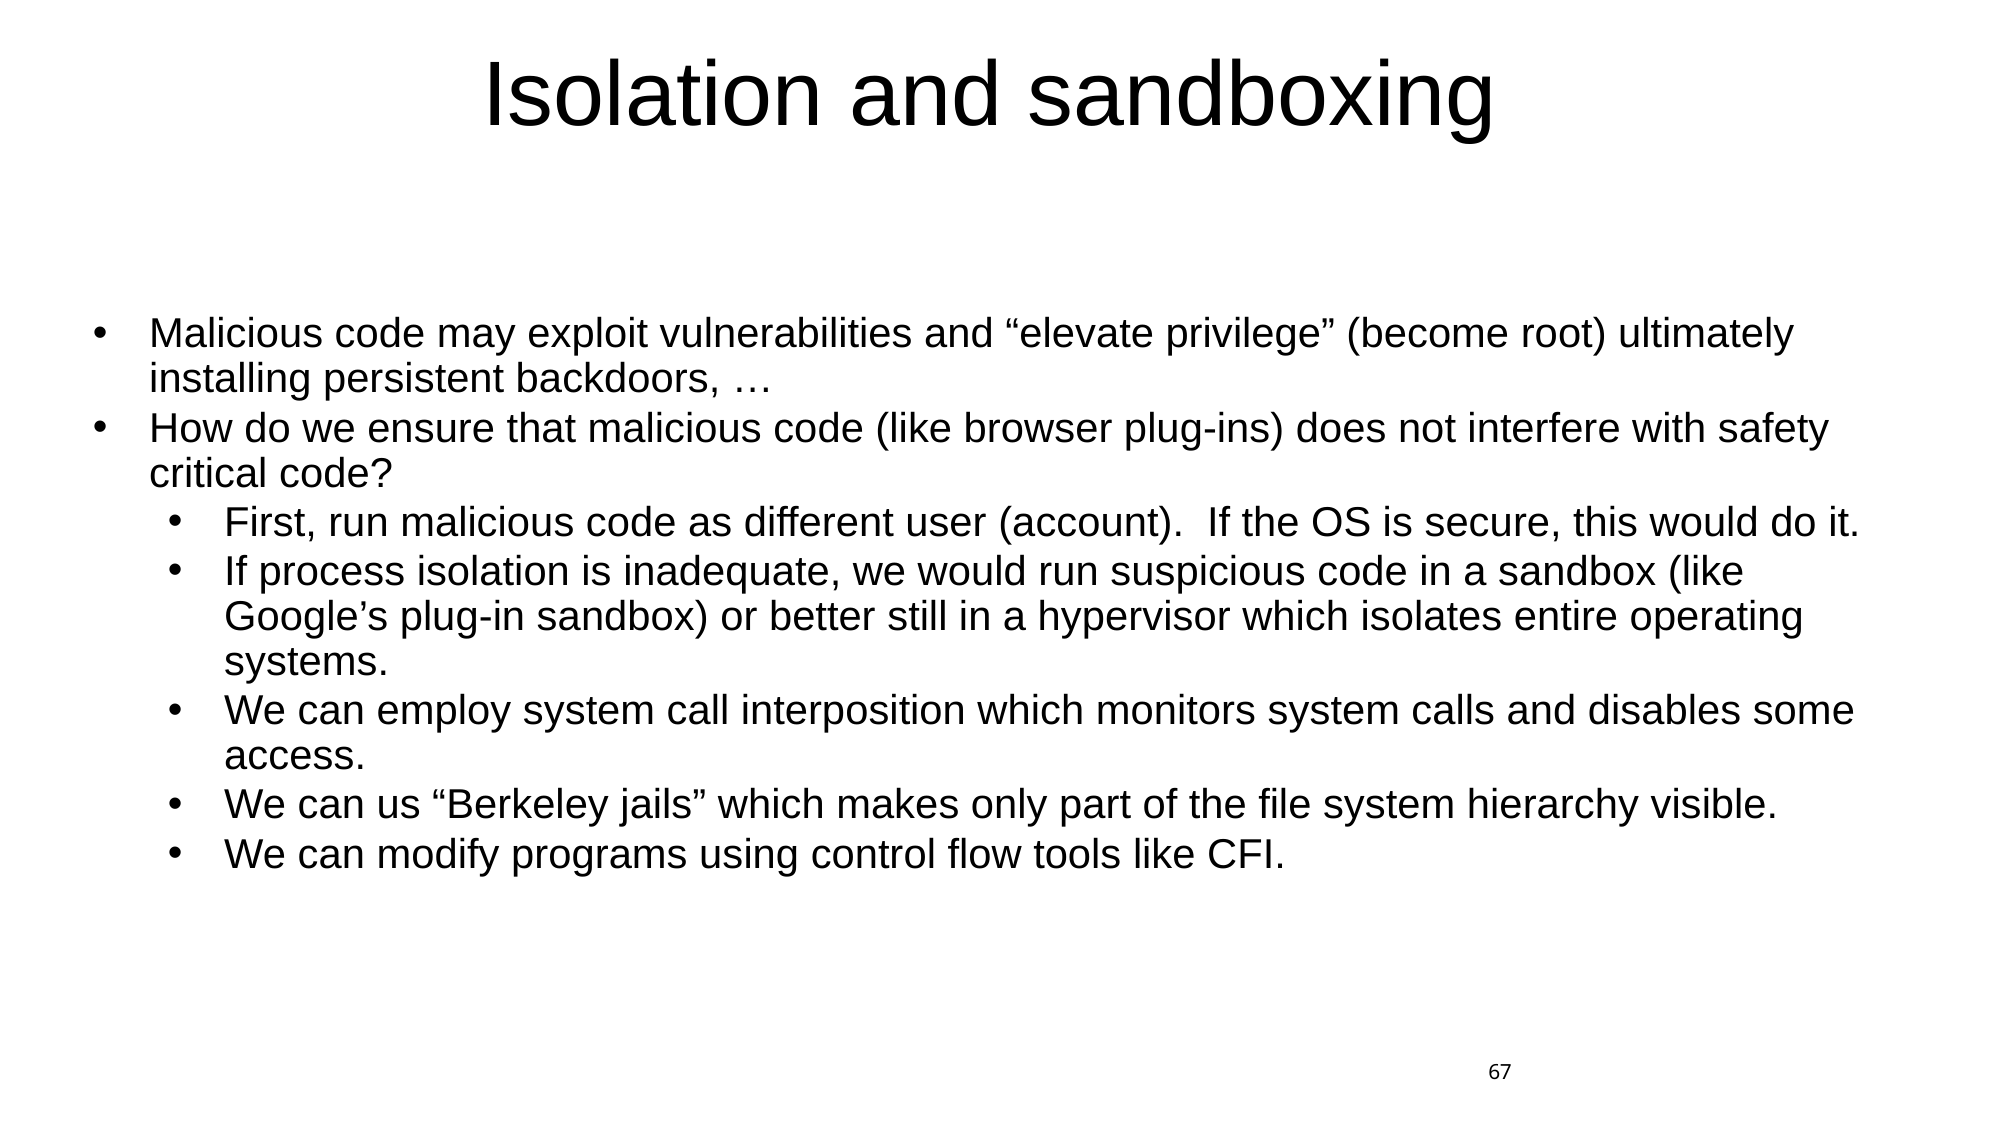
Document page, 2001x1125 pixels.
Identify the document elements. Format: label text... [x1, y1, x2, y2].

slide_number 67 [1325, 1042, 1675, 1103]
title Isolation and sandboxing [16, 24, 1965, 168]
list Malicious code may exploit vulnerabilities and “elevate privilege” (become root) ultimately installing persistent backdoors, … How do we ensure that malicious code (like browser plug-ins) does not interfere with safety critical code? First, run malicious code as different user (account). If the OS is secure, this would do it. If process isolation is inadequate, we would run suspicious code in a sandbox (like Google’s plug-in sandbox) or better still in a hypervisor which isolates entire operating systems. We can employ system call interposition which monitors system calls and disables some access. We can us “Berkeley jails” which makes only part of the file system hierarchy visible. We can modify programs using control flow tools like CFI. [77, 304, 1926, 1073]
